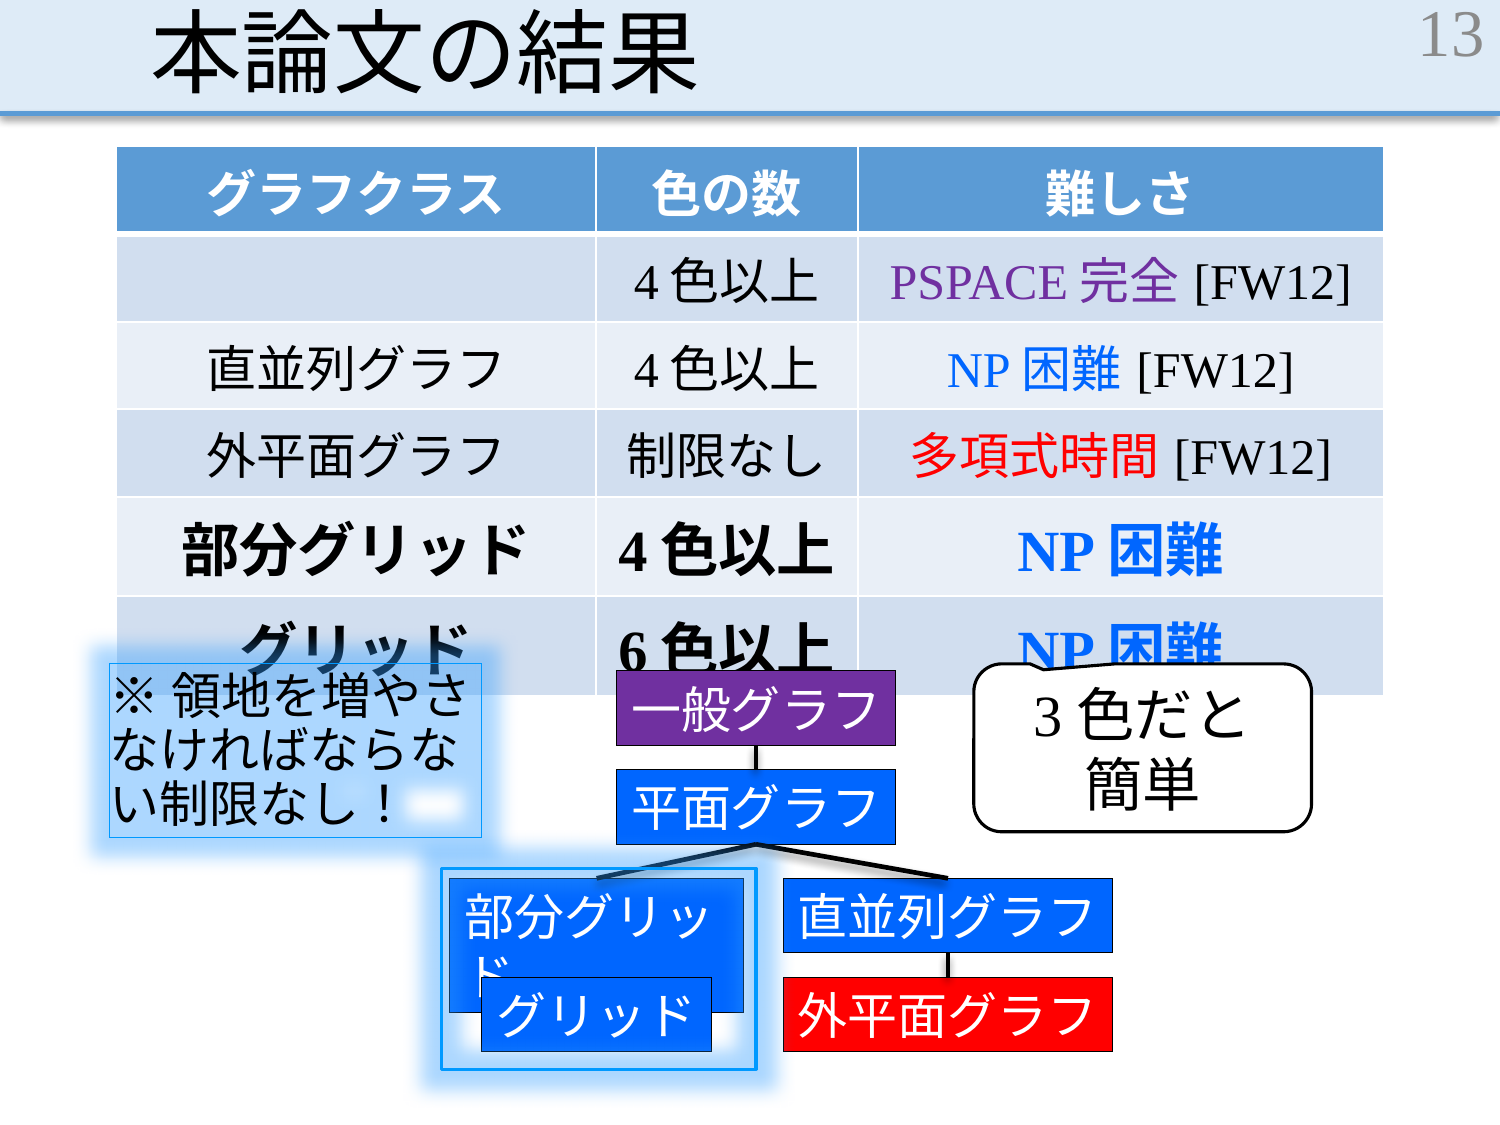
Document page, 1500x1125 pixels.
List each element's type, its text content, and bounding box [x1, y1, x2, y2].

text_box 外平面グラフ [789, 977, 1113, 1052]
text_box 3色だと 簡単 [972, 662, 1314, 834]
text_box [440, 867, 758, 1071]
text_box ※領地を増やさなければならない制限なし！ [109, 663, 482, 838]
text_box 平面グラフ [616, 769, 896, 844]
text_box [755, 844, 949, 879]
text_box 一般グラフ [616, 670, 896, 746]
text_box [596, 844, 755, 879]
slide_number 13 [1162, 0, 1500, 60]
text_box 直並列グラフ [789, 878, 1113, 953]
title 本論文の結果 [135, 0, 1373, 114]
text_box 現在の盤面 [593, 960, 600, 981]
